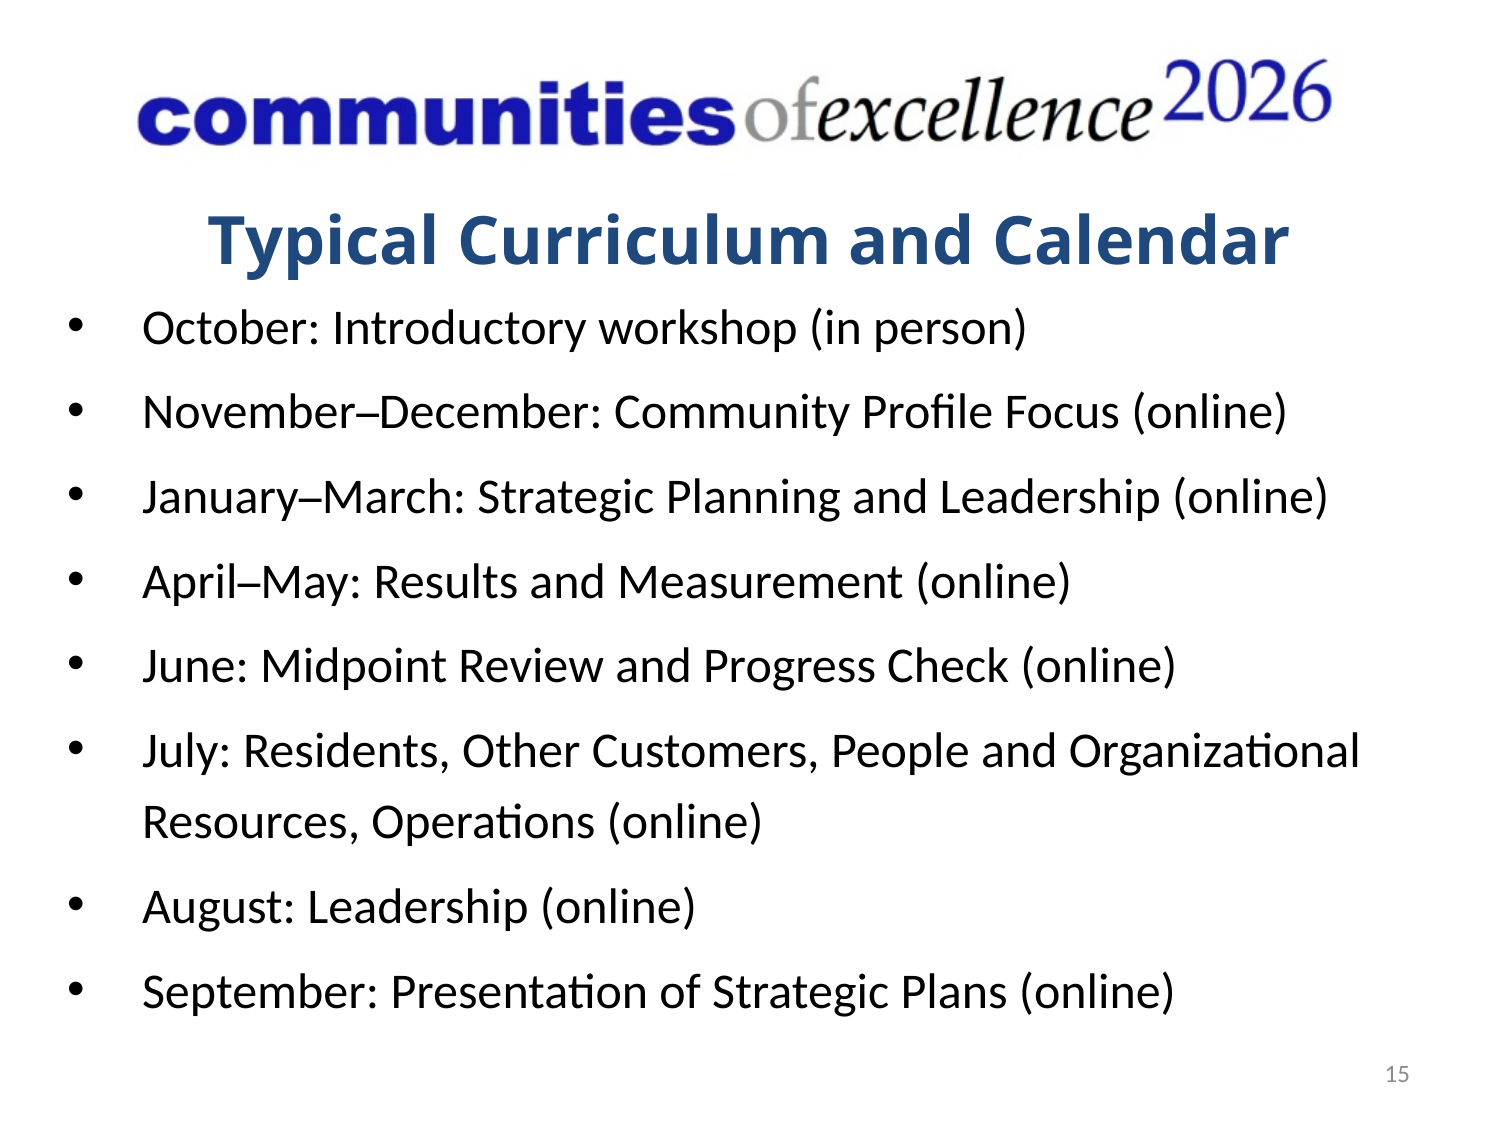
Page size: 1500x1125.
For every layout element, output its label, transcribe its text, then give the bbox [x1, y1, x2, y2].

slide_number 15 [1074, 1042, 1425, 1103]
subtitle October: Introductory workshop (in person) November–December: Community Profile Focus (online) January–March: Strategic Planning and Leadership (online) April–May: Results and Measurement (online) June: Midpoint Review and Progress Check (online) July: Residents, Other Customers, People and Organizational Resources, Operations (online) August: Leadership (online) September: Presentation of Strategic Plans (online) [52, 275, 1500, 1043]
picture [112, 24, 1363, 187]
title Typical Curriculum and Calendar [112, 187, 1388, 275]
